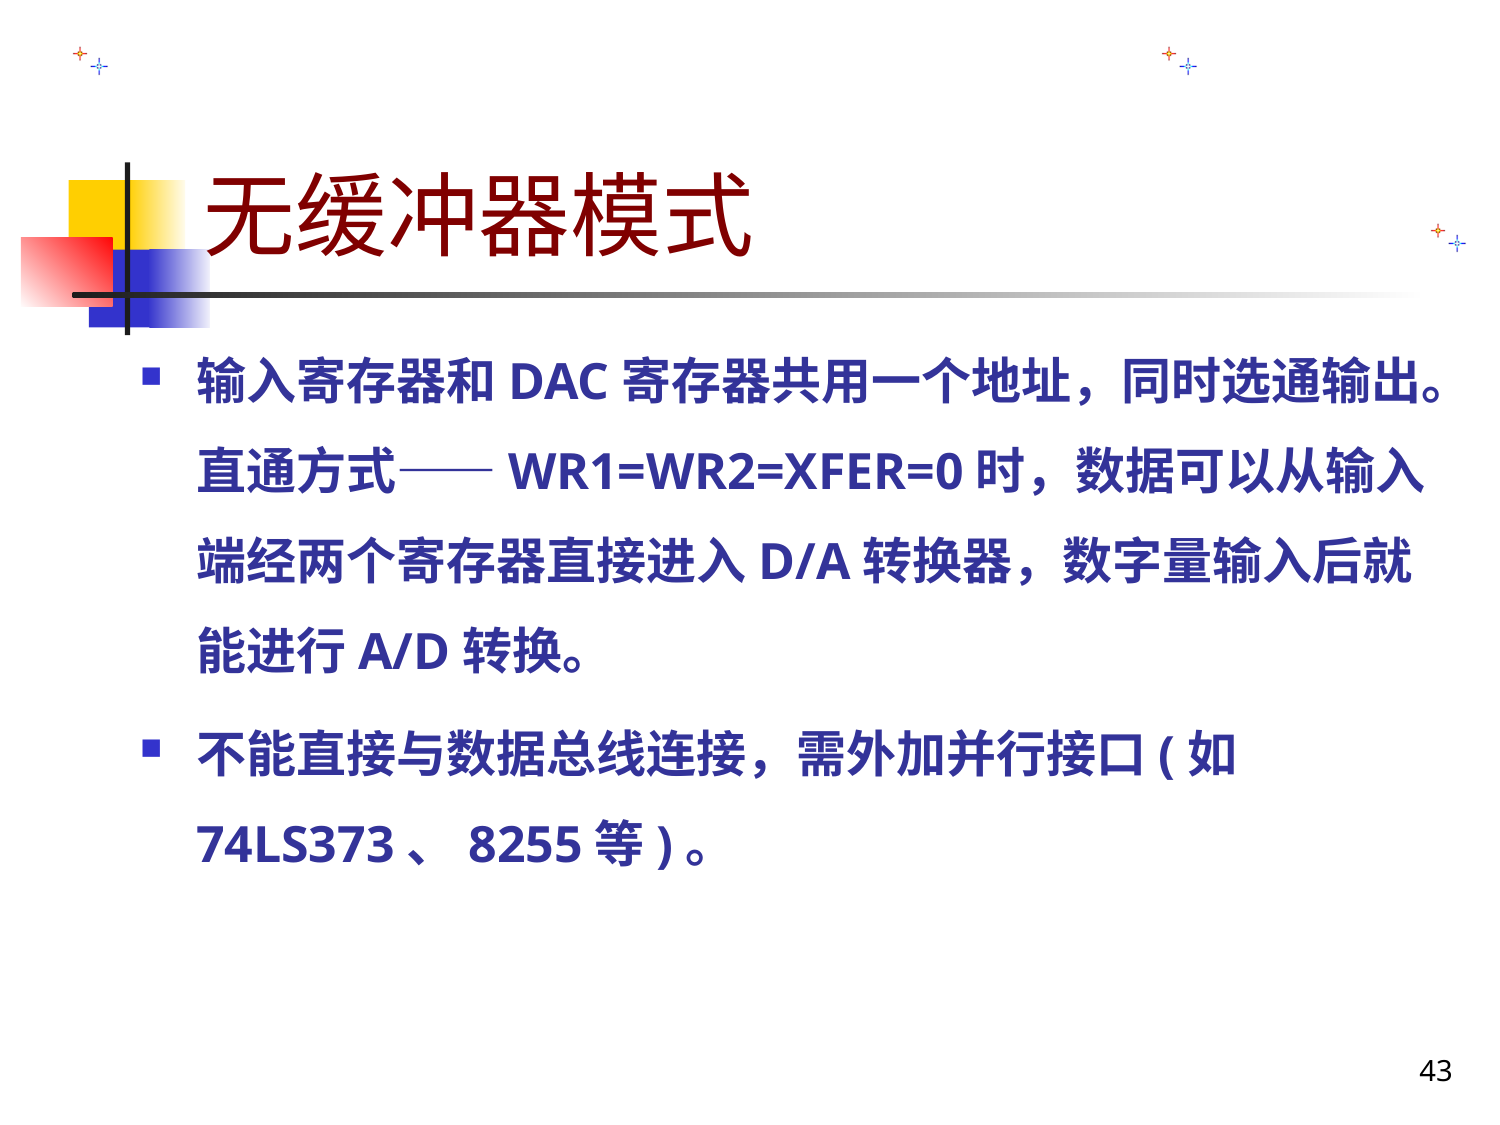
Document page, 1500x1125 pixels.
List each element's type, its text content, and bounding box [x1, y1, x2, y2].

list 输入寄存器和DAC寄存器共用一个地址，同时选通输出。直通方式——WR1=WR2=XFER=0时，数据可以从输入端经两个寄存器直接进入D/A转换器，数字量输入后就能进行A/D转换。 不能直接与数据总线连接，需外加并行接口(如74LS373、8255等)。 [124, 312, 1468, 888]
title 无缓冲器模式 [188, 34, 1468, 276]
text_box [1155, 1024, 1468, 1100]
picture [62, 42, 113, 93]
